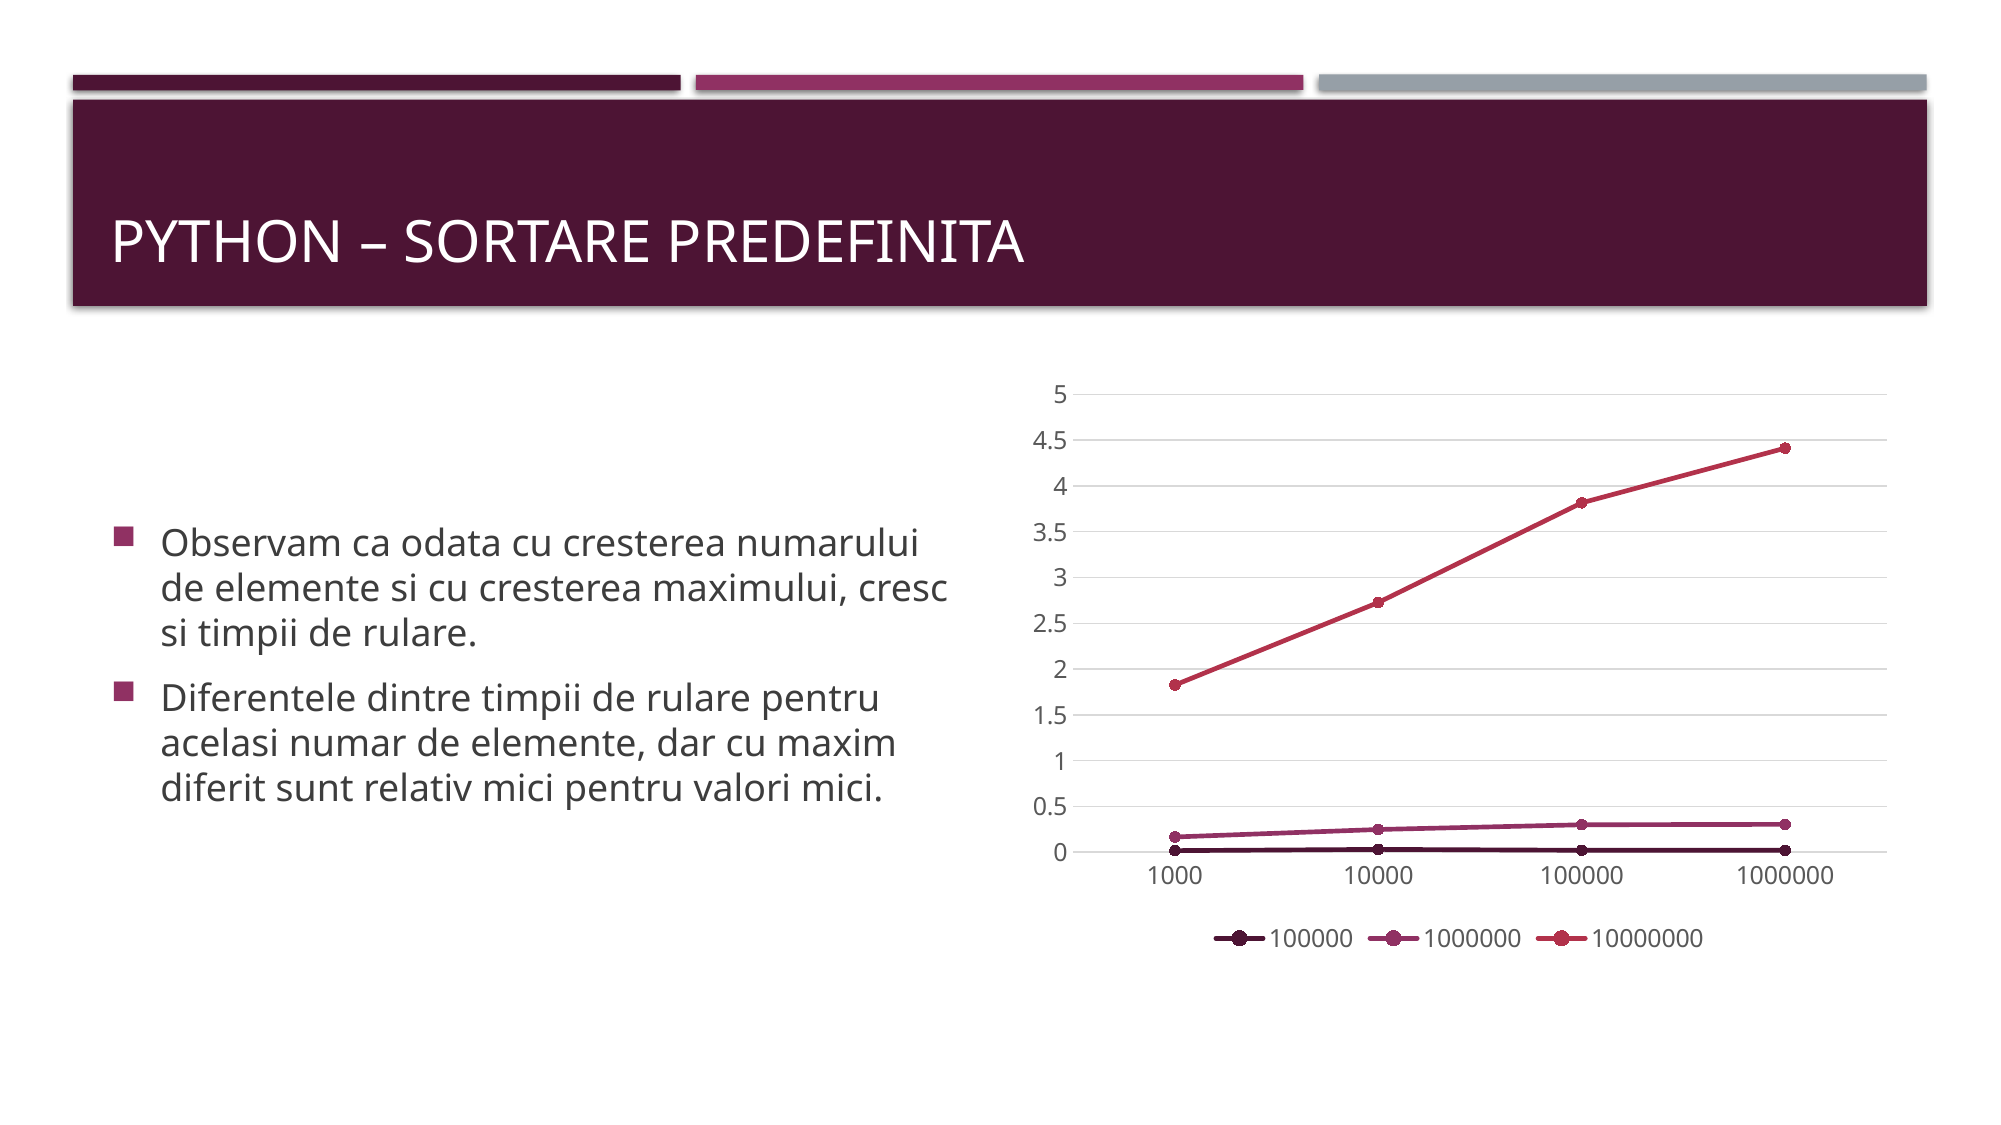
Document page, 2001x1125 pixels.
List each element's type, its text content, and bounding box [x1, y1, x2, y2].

chart [1014, 364, 1906, 962]
list Observam ca odata cu cresterea numarului de elemente si cu cresterea maximului, cresc si timpii de rulare. Diferentele dintre timpii de rulare pentru acelasi numar de elemente, dar cu maxim diferit sunt relativ mici pentru valori mici. [95, 365, 985, 962]
title PYTHON – SORTARE PREDEFINITA [95, 119, 1905, 282]
